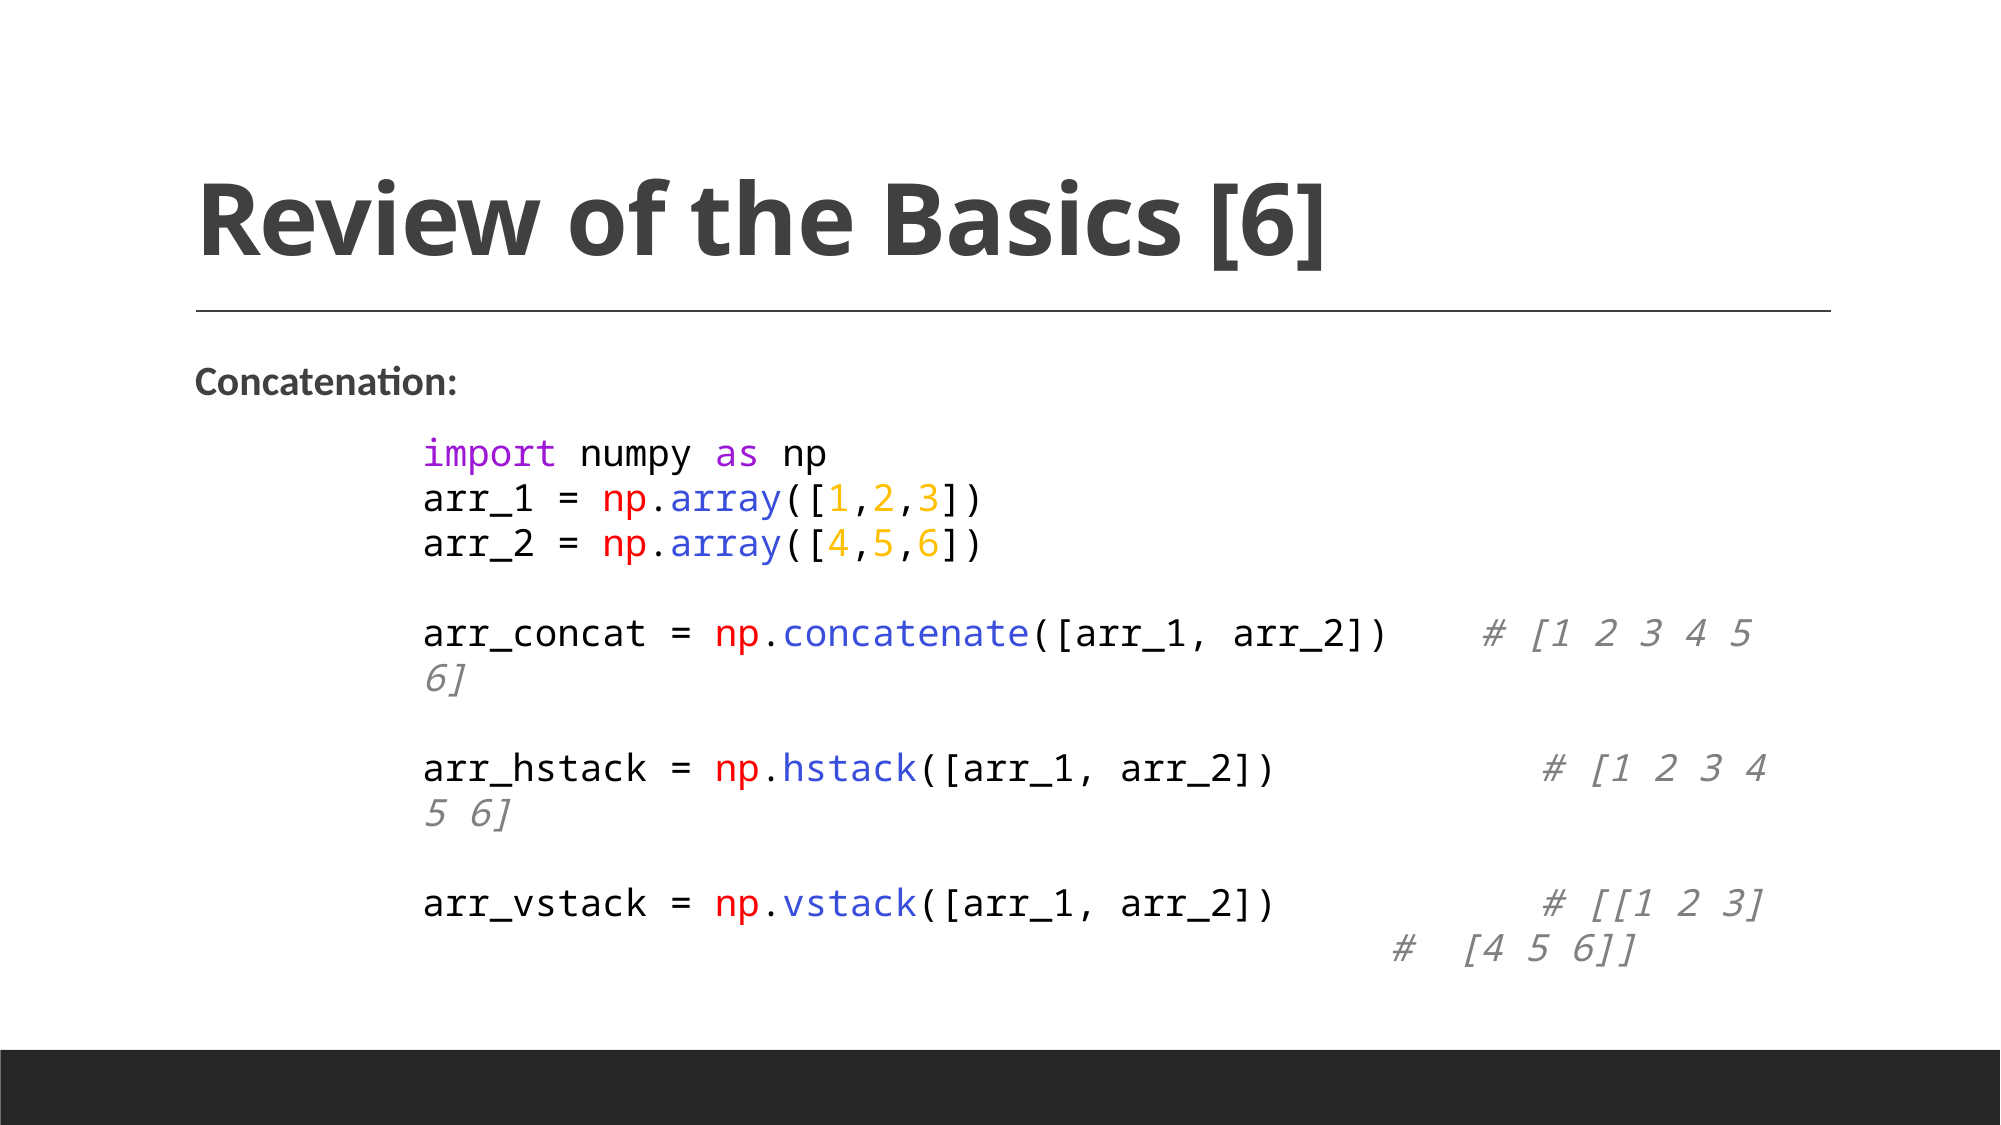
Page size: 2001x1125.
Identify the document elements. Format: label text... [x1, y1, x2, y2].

list Concatenation: [180, 345, 1830, 422]
text_box import numpy as np arr_1 = np.array([1,2,3]) arr_2 = np.array([4,5,6]) arr_concat = np.concatenate([arr_1, arr_2]) # [1 2 3 4 5 6] arr_hstack = np.hstack([arr_1, arr_2]) # [1 2 3 4 5 6] arr_vstack = np.vstack([arr_1, arr_2]) # [[1 2 3] # [4 5 6]] [407, 421, 1803, 1021]
title Review of the Basics [6] [180, 47, 1830, 285]
